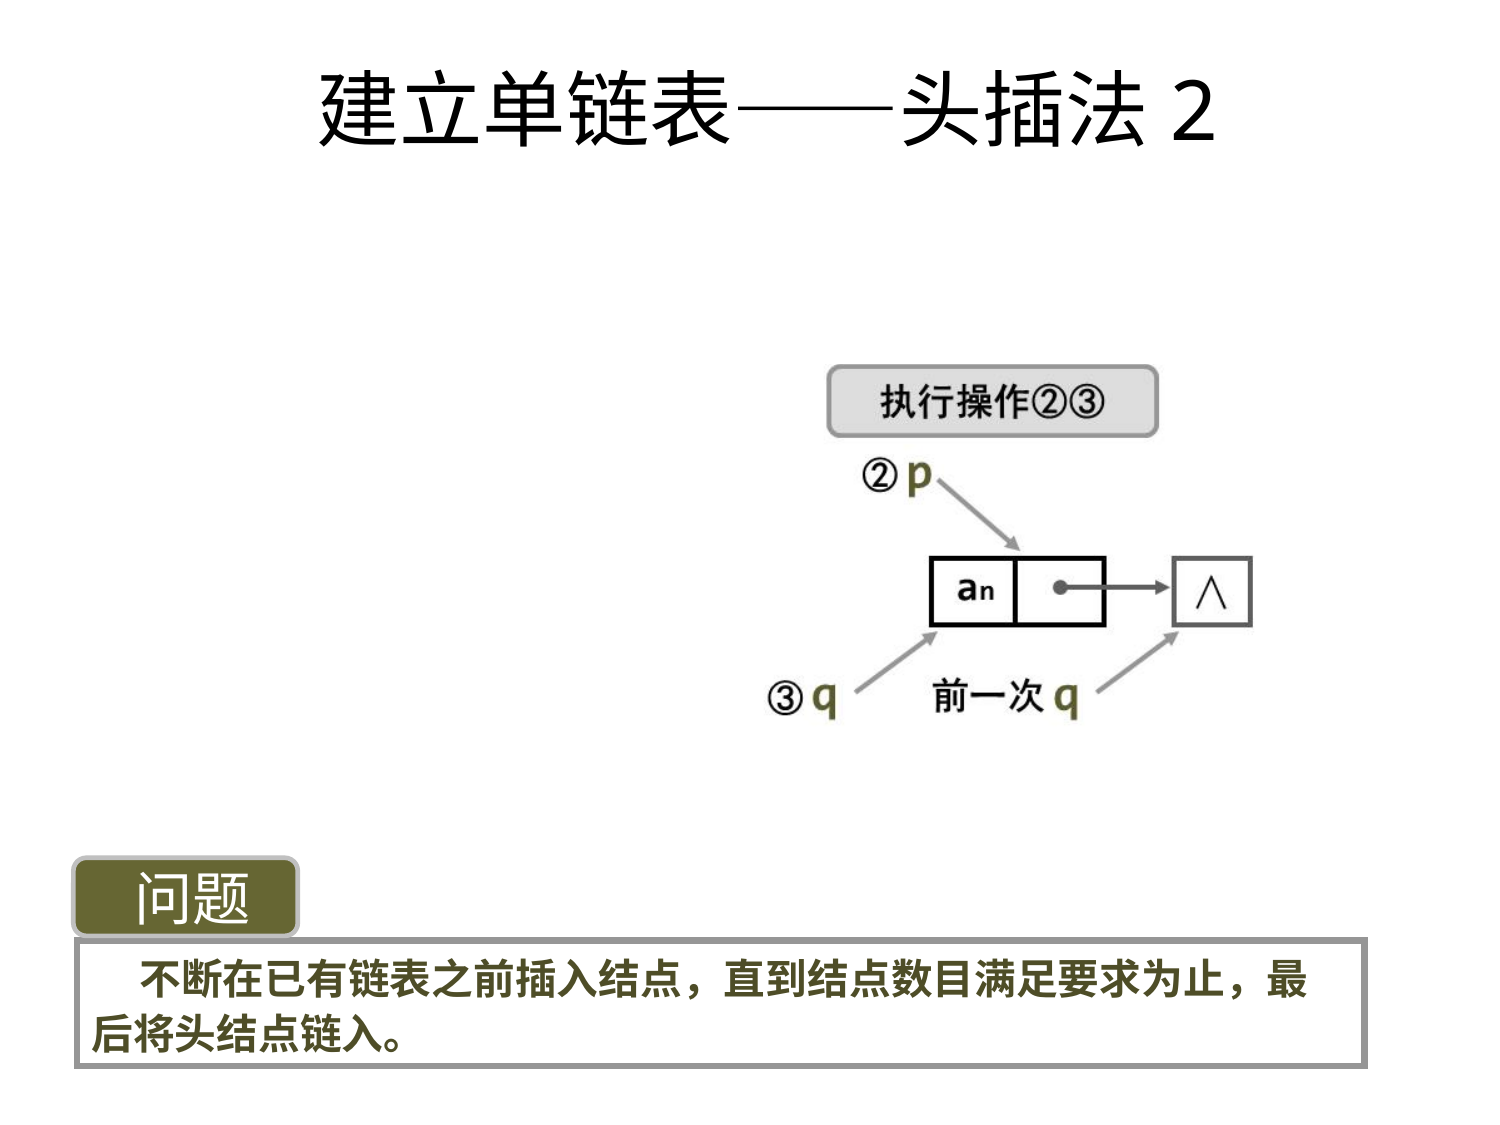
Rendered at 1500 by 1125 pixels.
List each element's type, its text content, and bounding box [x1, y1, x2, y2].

text_box 问题 [73, 857, 298, 936]
title 建立单链表——头插法2 [52, 49, 1484, 166]
picture [743, 364, 1259, 753]
text_box 不断在已有链表之前插入结点，直到结点数目满足要求为止，最后将头结点链入。 [76, 940, 1365, 1066]
